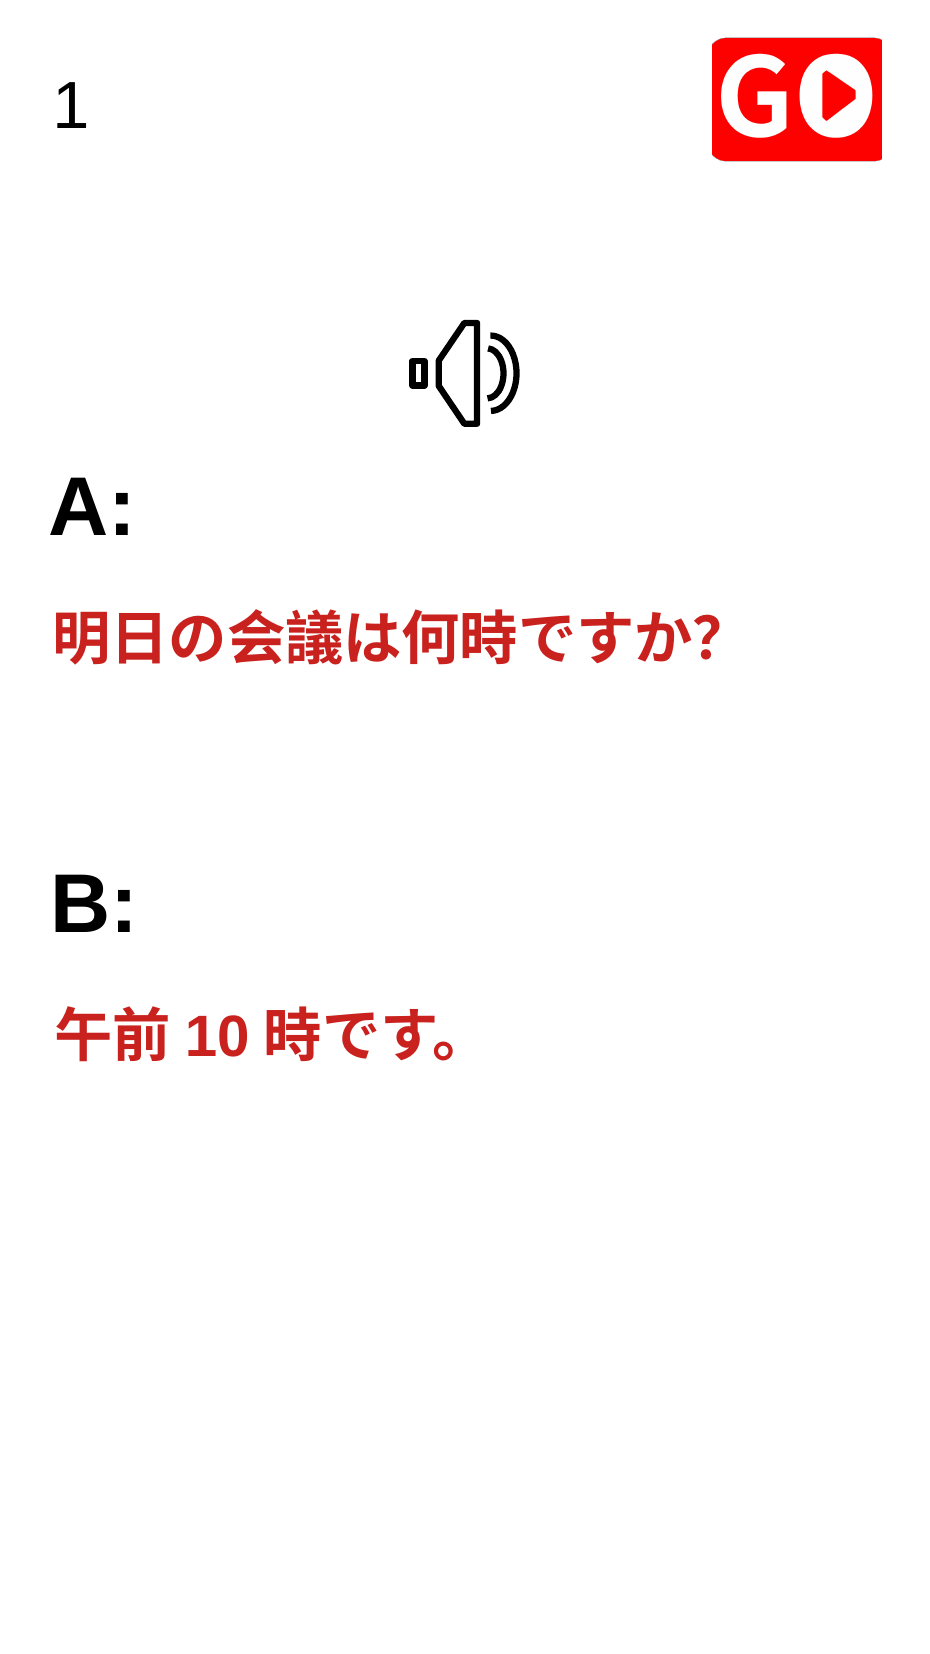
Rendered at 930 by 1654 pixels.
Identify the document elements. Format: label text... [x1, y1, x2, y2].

text_box 午前10時です。 [39, 959, 900, 1107]
text_box 1 [37, 54, 450, 145]
text_box B: [35, 825, 190, 974]
text_box A: [33, 428, 188, 577]
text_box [359, 271, 570, 476]
picture [712, 37, 882, 162]
text_box 明日の会議は何時ですか？ [37, 562, 898, 710]
